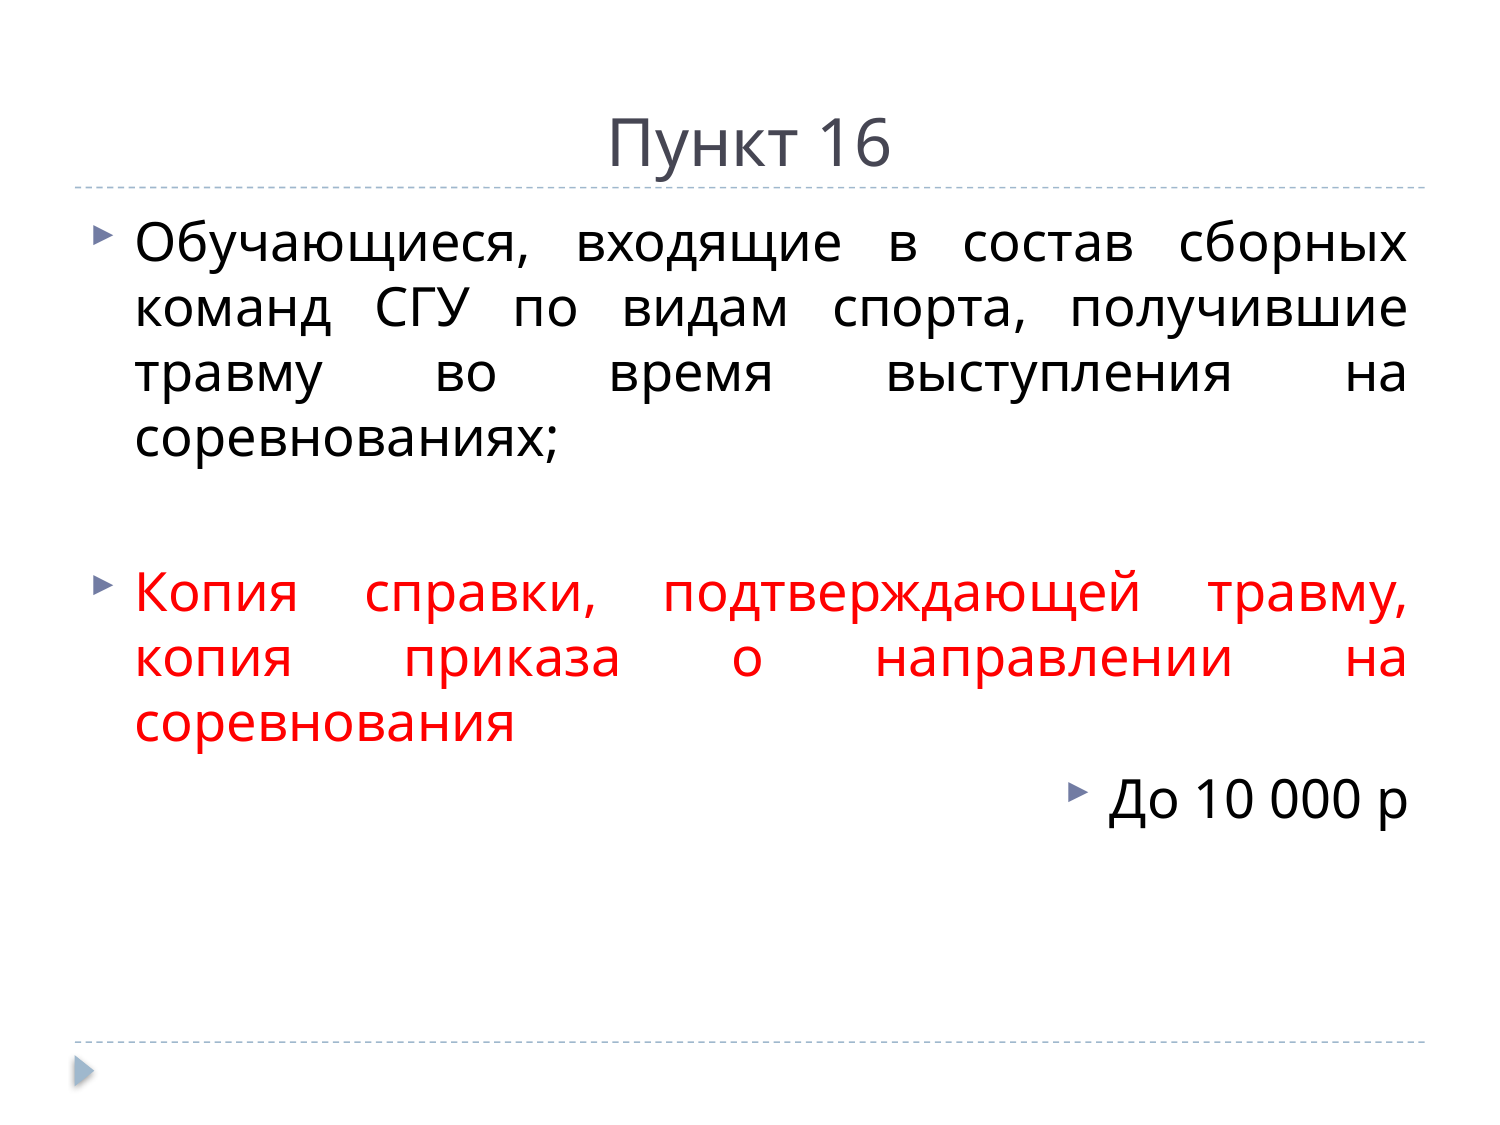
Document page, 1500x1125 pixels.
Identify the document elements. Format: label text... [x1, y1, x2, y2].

title Пункт 16 [75, 24, 1425, 188]
list Обучающиеся, входящие в состав сборных команд СГУ по видам спорта, получившие травму во время выступления на соревнованиях; Копия справки, подтверждающей травму, копия приказа о направлении на соревнования До 10 000 р [75, 200, 1425, 1010]
